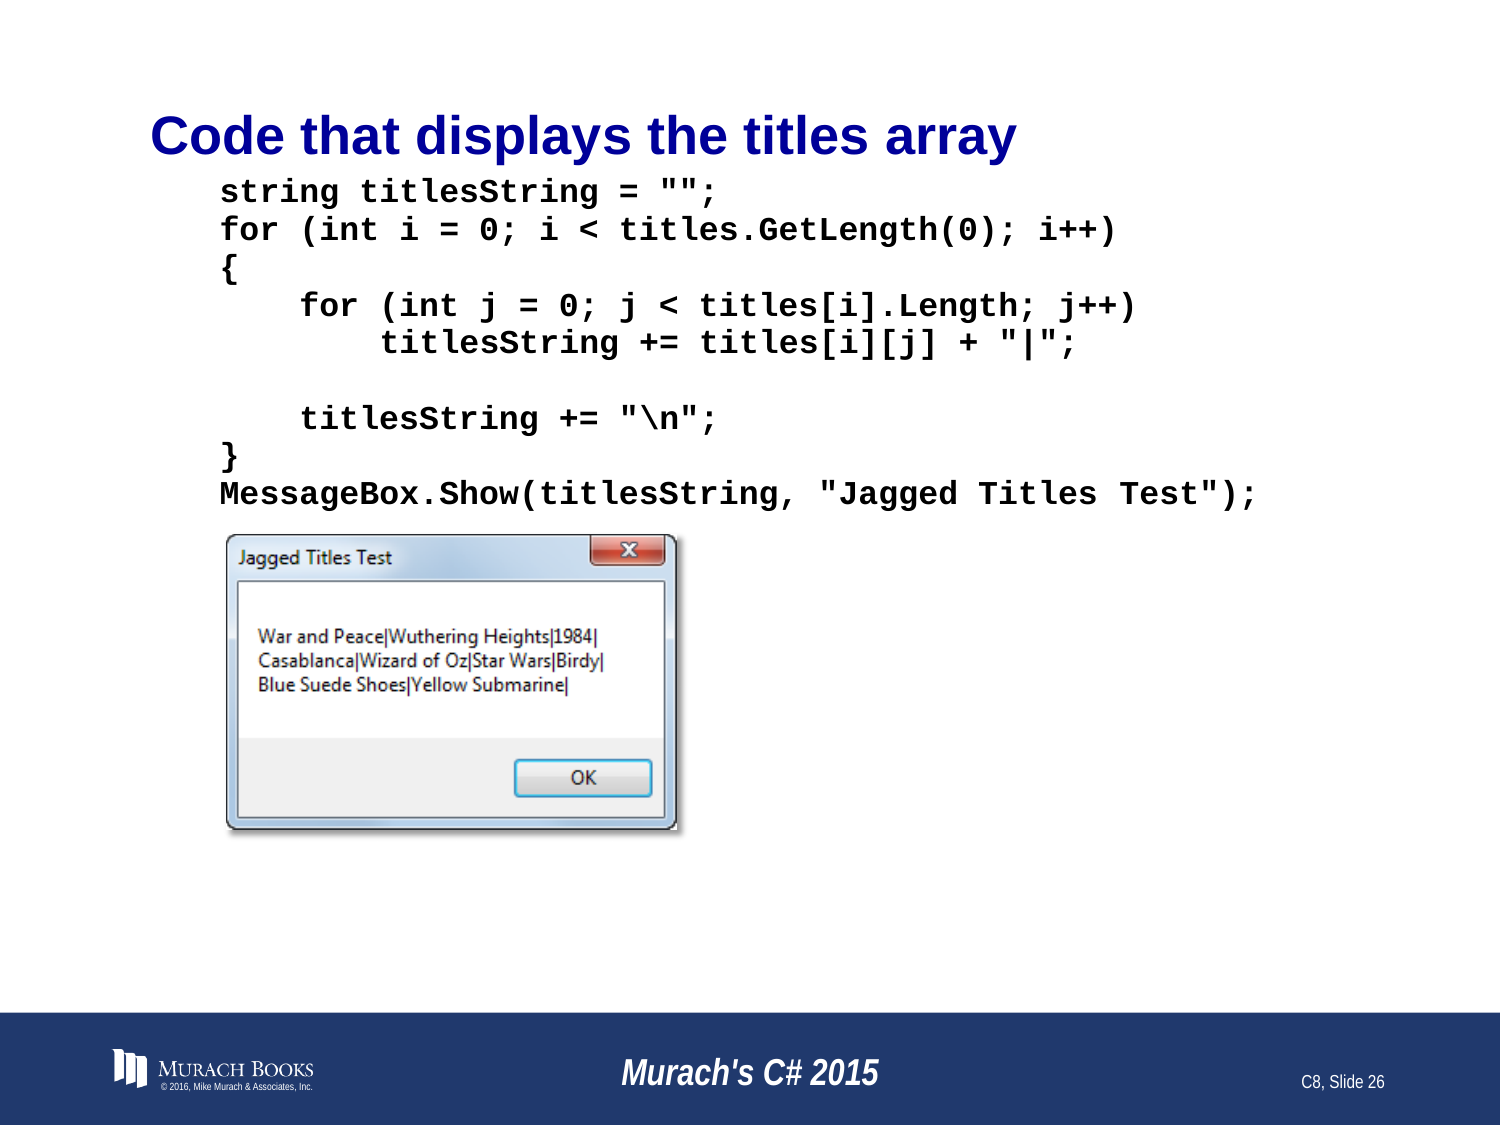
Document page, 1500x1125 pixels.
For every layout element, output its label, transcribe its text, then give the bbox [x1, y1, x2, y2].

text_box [162, 174, 1361, 853]
footer © 2016, Mike Murach & Associates, Inc. [12, 1025, 463, 1100]
title Code that displays the titles array [150, 99, 1350, 166]
slide_number Murach's C# 2015 [463, 1025, 1050, 1100]
slide_number C8, Slide 26 [1087, 1025, 1400, 1100]
